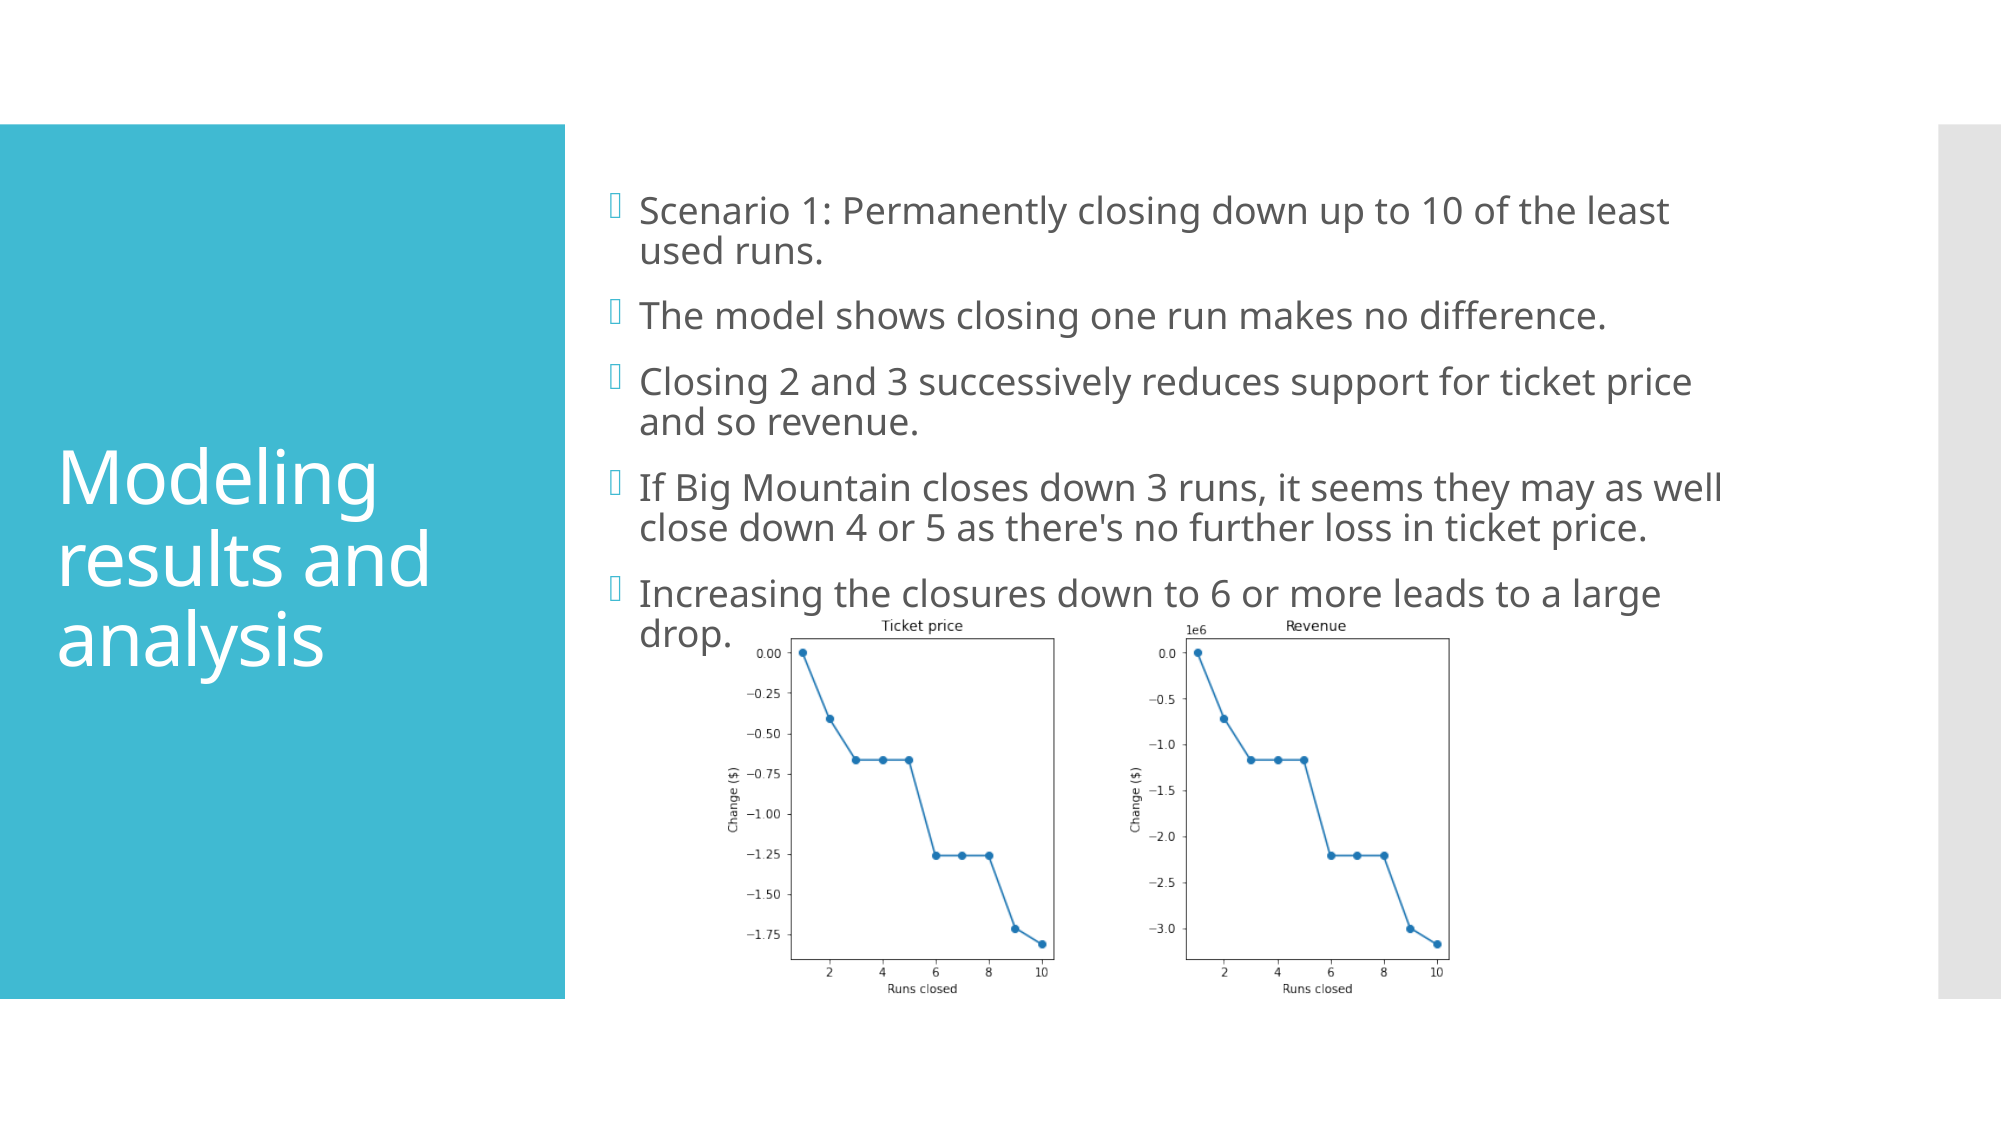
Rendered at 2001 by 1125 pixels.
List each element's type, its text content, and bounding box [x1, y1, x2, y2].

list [721, 611, 1457, 1004]
title Modeling results and analysis [41, 184, 525, 940]
text_box Scenario 1: Permanently closing down up to 10 of the least used runs. The model shows closing one run makes no difference. Closing 2 and 3 successively reduces support for ticket price and so revenue. If Big Mountain closes down 3 runs, it seems they may as well close down 4 or 5 as there's no further loss in ticket price. Increasing the closures down to 6 or more leads to a large drop. [594, 184, 1744, 754]
